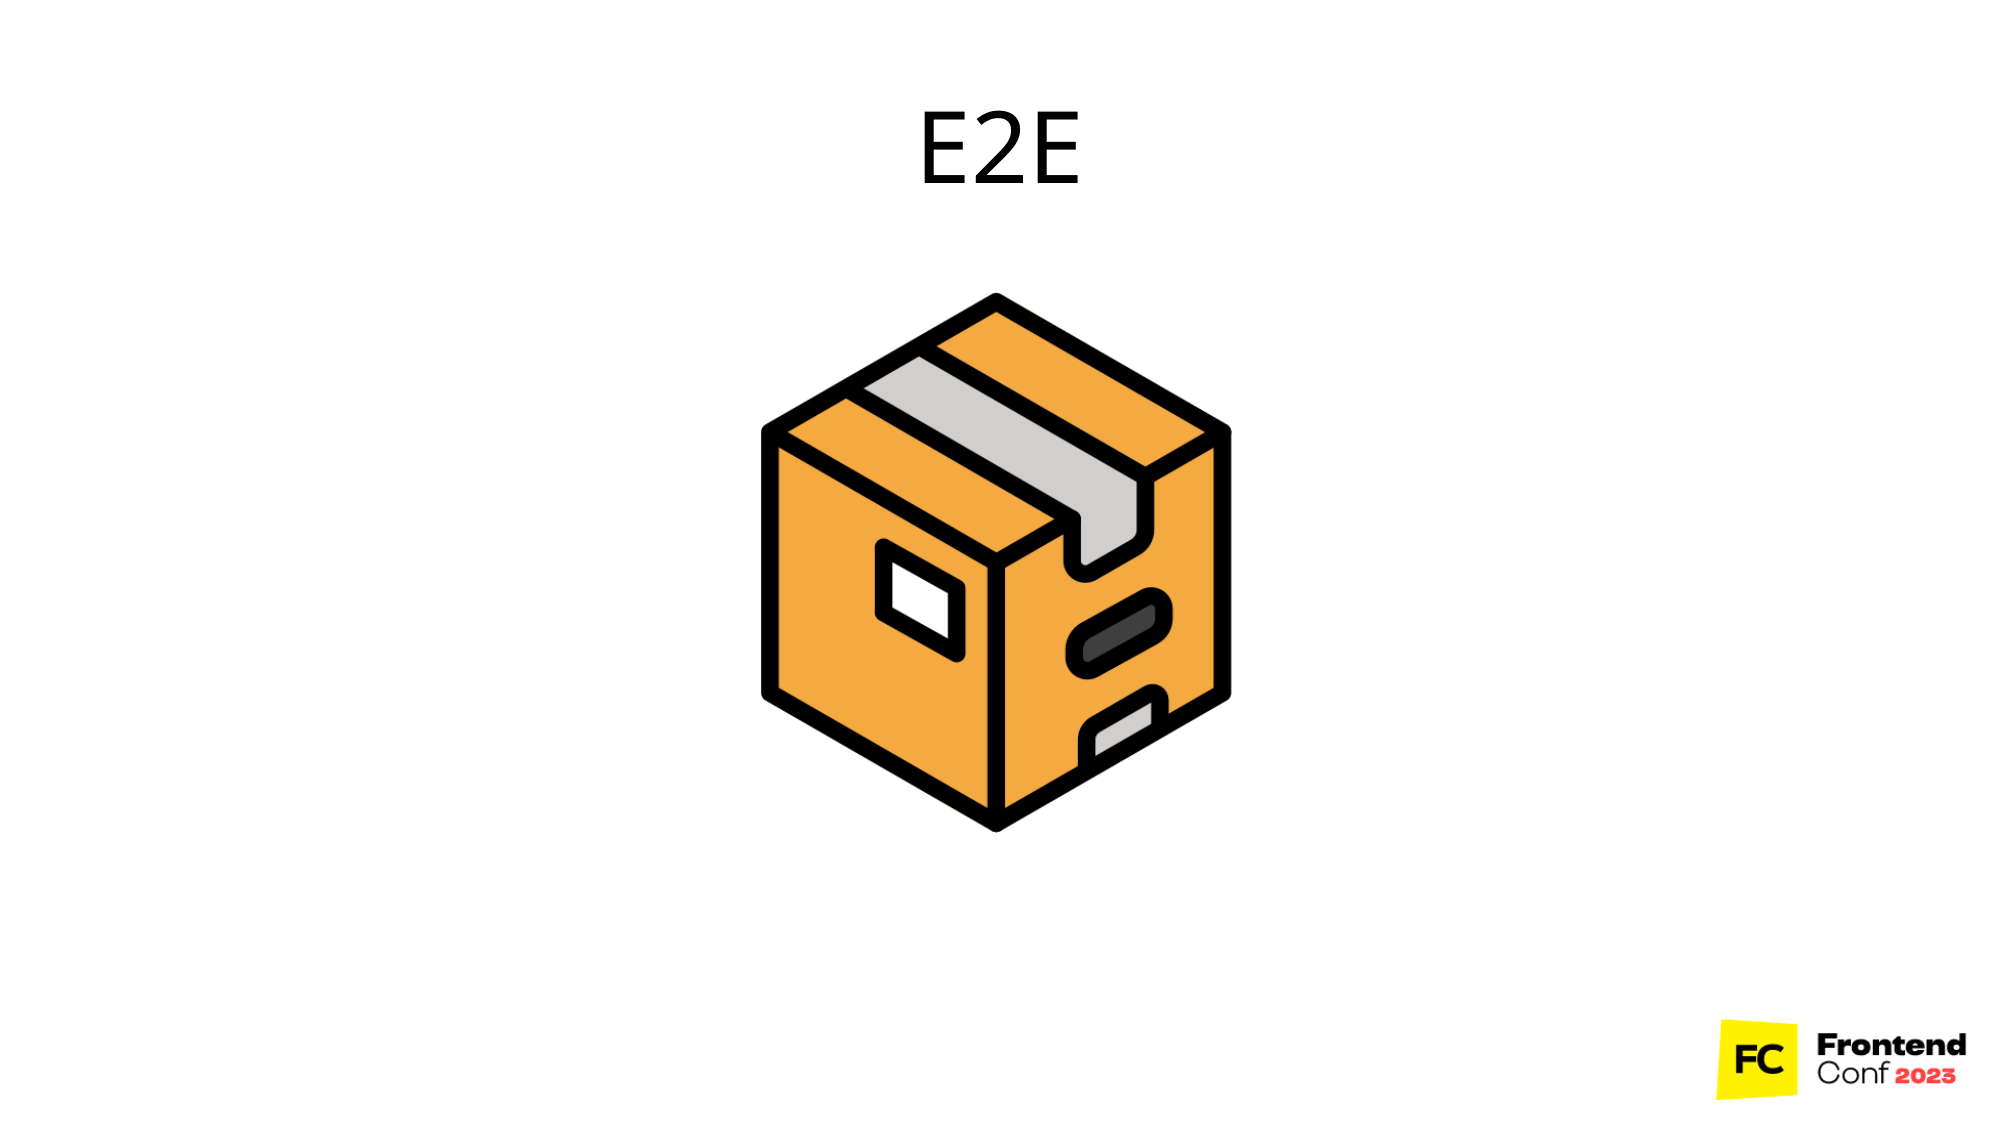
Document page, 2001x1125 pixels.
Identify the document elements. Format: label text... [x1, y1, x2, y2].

picture [0, 0, 2001, 1125]
text_box E2E [375, 76, 1625, 212]
